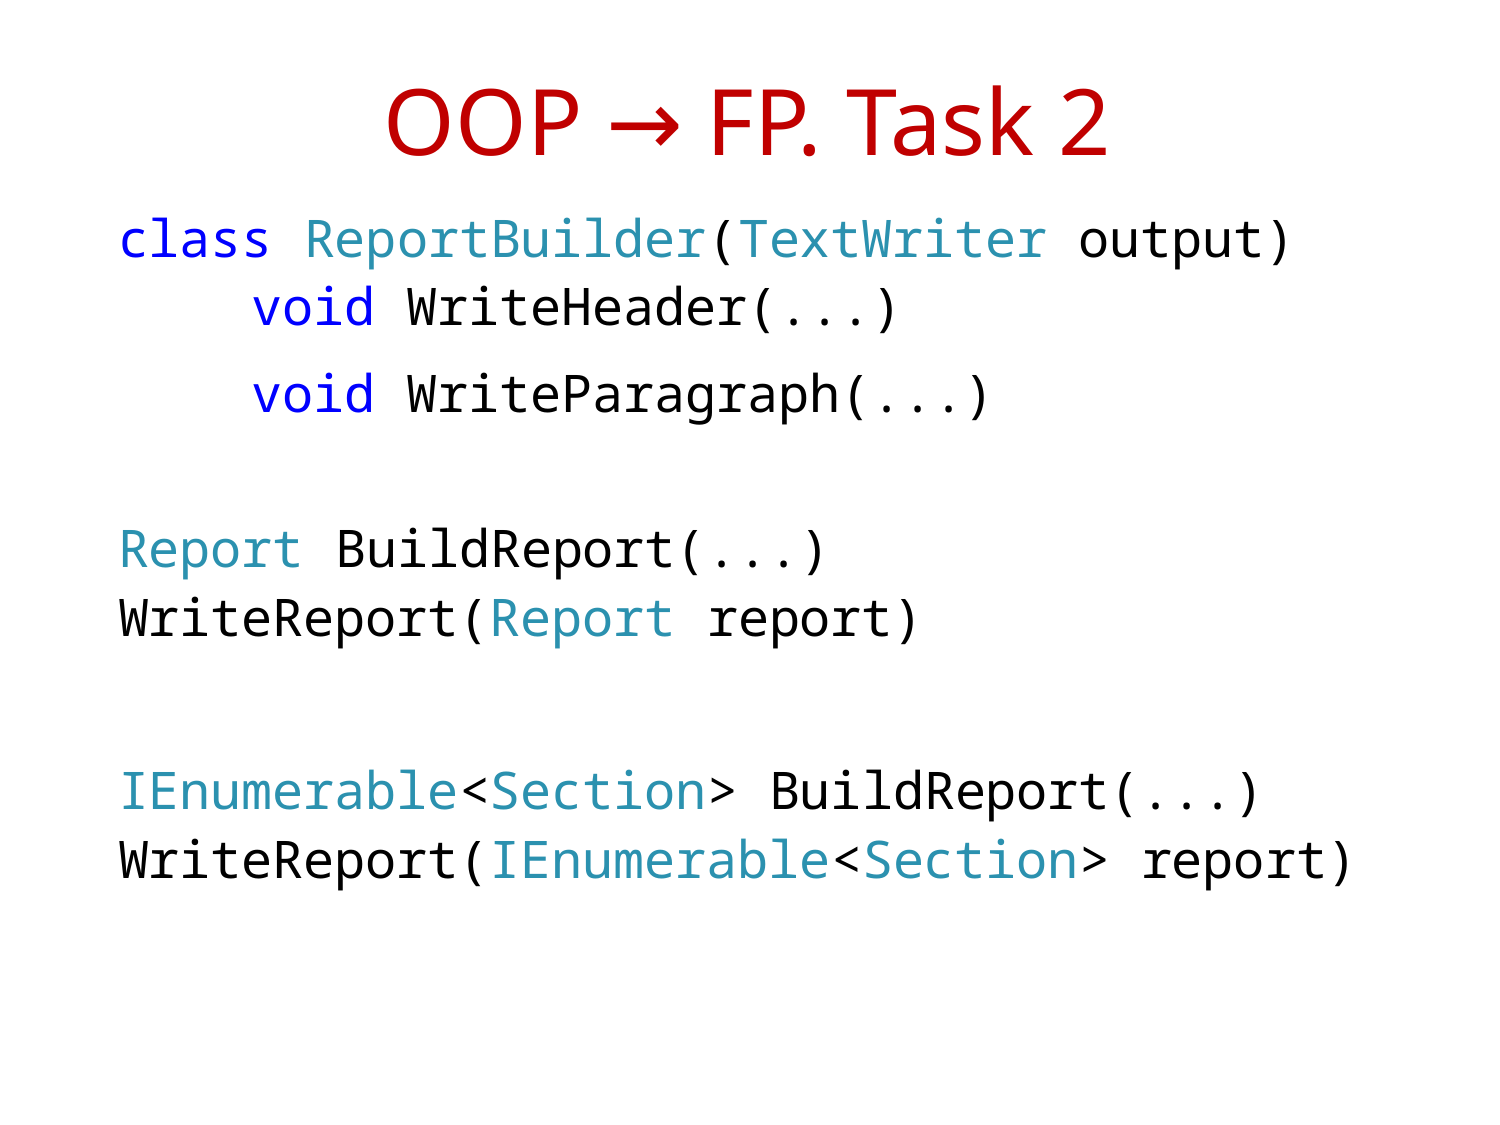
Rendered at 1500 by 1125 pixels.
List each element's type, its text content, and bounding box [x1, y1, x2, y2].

list class ReportBuilder(TextWriter output) void WriteHeader(...) void WriteParagraph(...) Report BuildReport(...) WriteReport(Report report) IEnumerable<Section> BuildReport(...) WriteReport(IEnumerable<Section> report) [103, 191, 1460, 906]
title OOP → FP. Task 2 [56, 17, 1439, 235]
